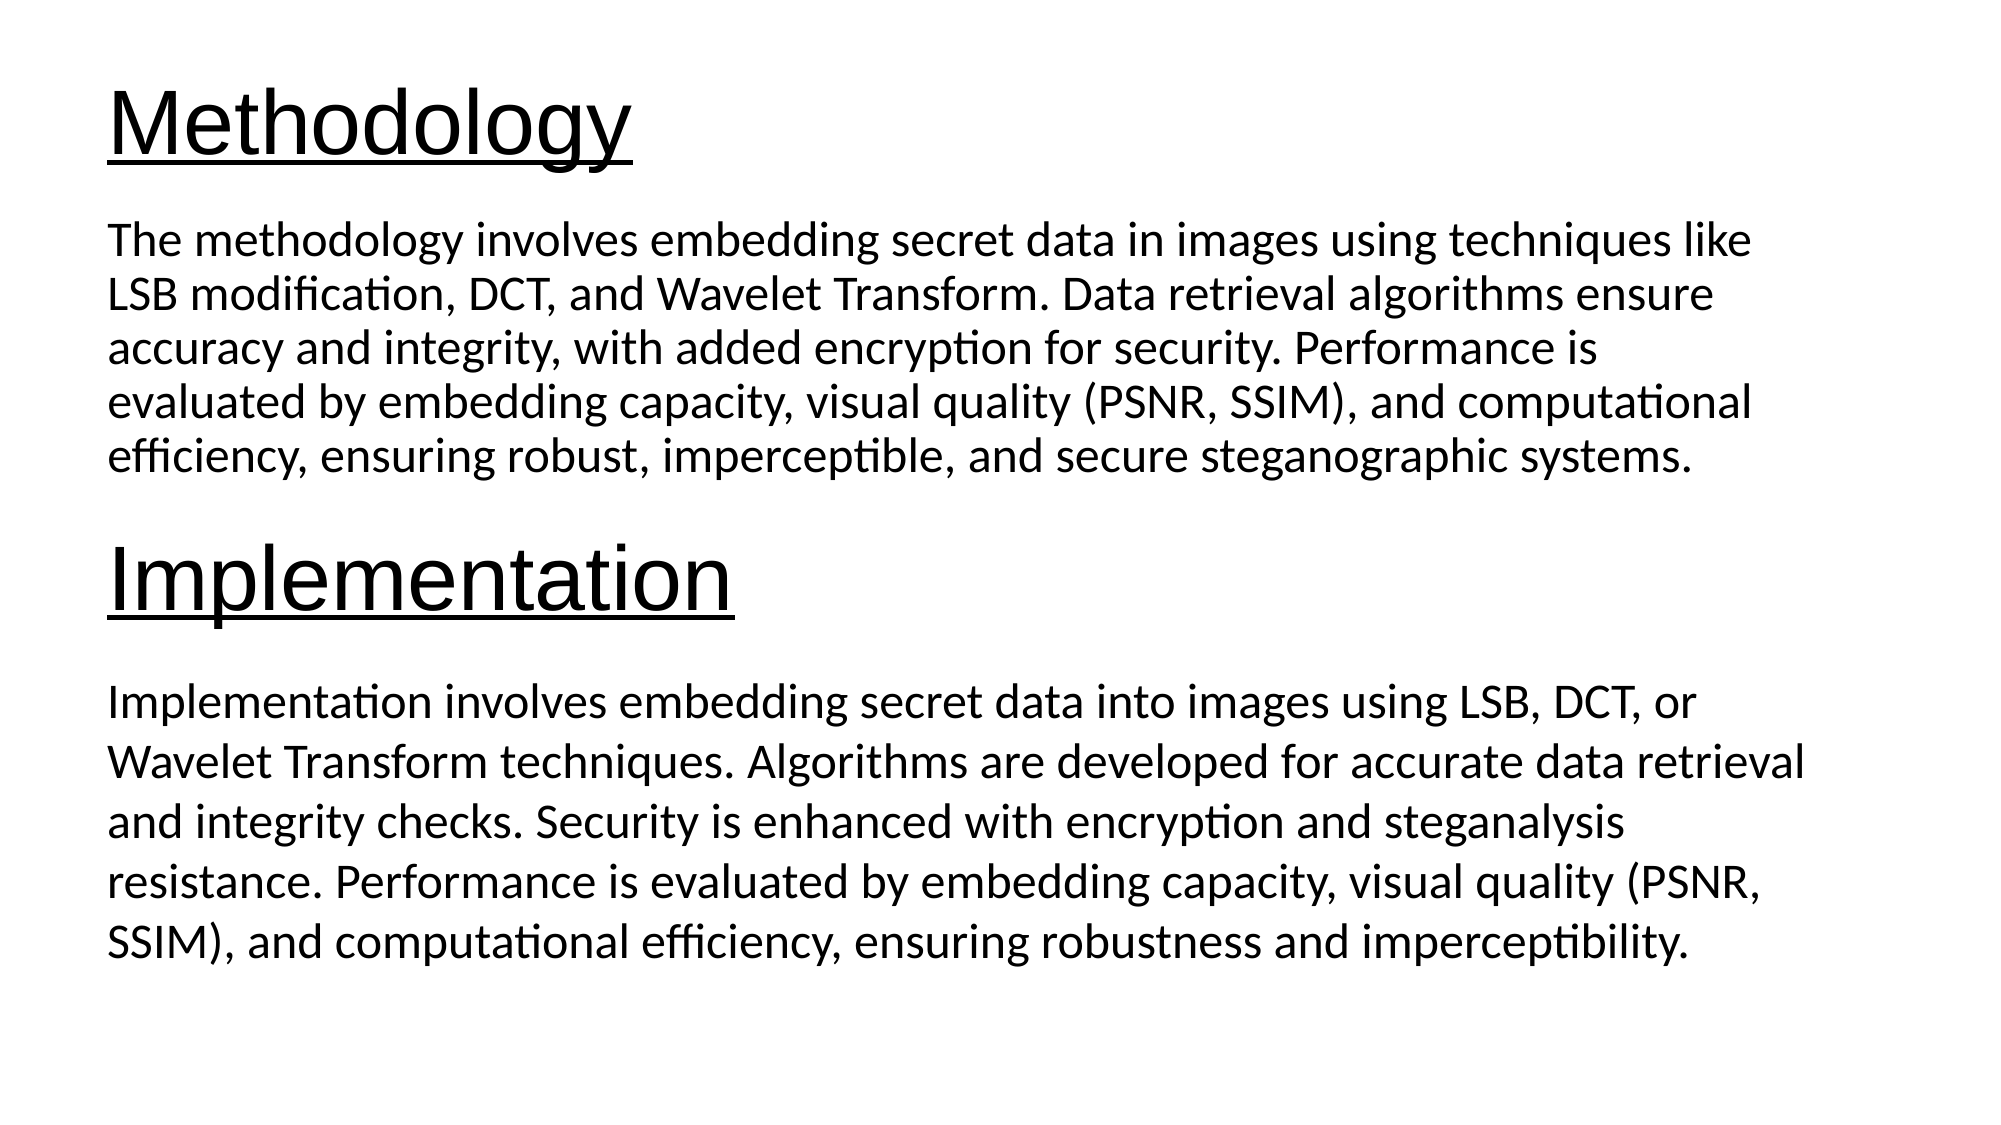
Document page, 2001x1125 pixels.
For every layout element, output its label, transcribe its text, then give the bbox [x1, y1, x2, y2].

title Methodology [92, 16, 1818, 205]
text_box Implementation [92, 511, 1169, 636]
text_box Implementation involves embedding secret data into images using LSB, DCT, or Wavelet Transform techniques. Algorithms are developed for accurate data retrieval and integrity checks. Security is enhanced with encryption and steganalysis resistance. Performance is evaluated by embedding capacity, visual quality (PSNR, SSIM), and computational efficiency, ensuring robustness and imperceptibility. [92, 661, 1854, 976]
list The methodology involves embedding secret data in images using techniques like LSB modification, DCT, and Wavelet Transform. Data retrieval algorithms ensure accuracy and integrity, with added encryption for security. Performance is evaluated by embedding capacity, visual quality (PSNR, SSIM), and computational efficiency, ensuring robust, imperceptible, and secure steganographic systems. [92, 205, 1818, 512]
